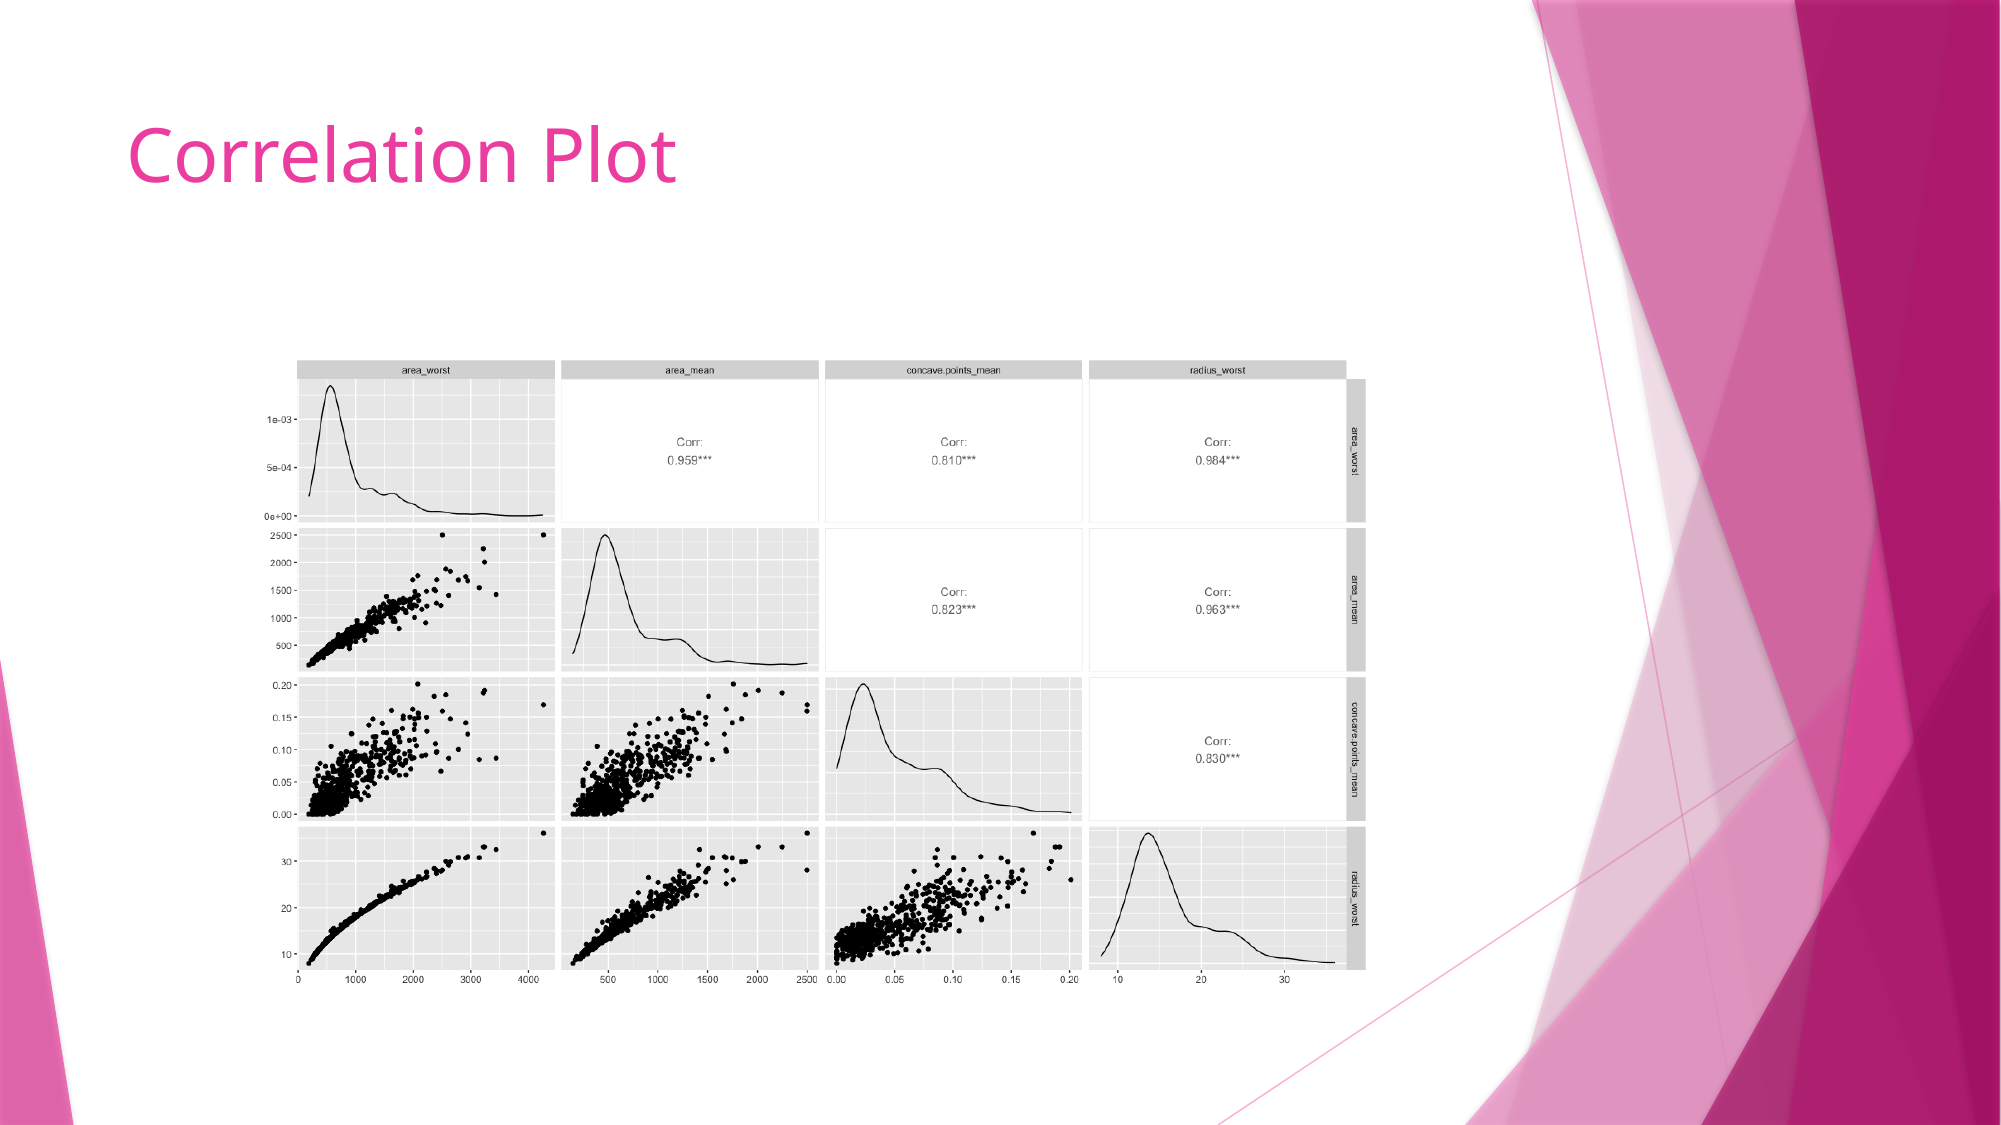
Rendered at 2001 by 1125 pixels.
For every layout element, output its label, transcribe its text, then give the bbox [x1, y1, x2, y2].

title Correlation Plot [111, 99, 1522, 317]
picture [257, 353, 1372, 991]
